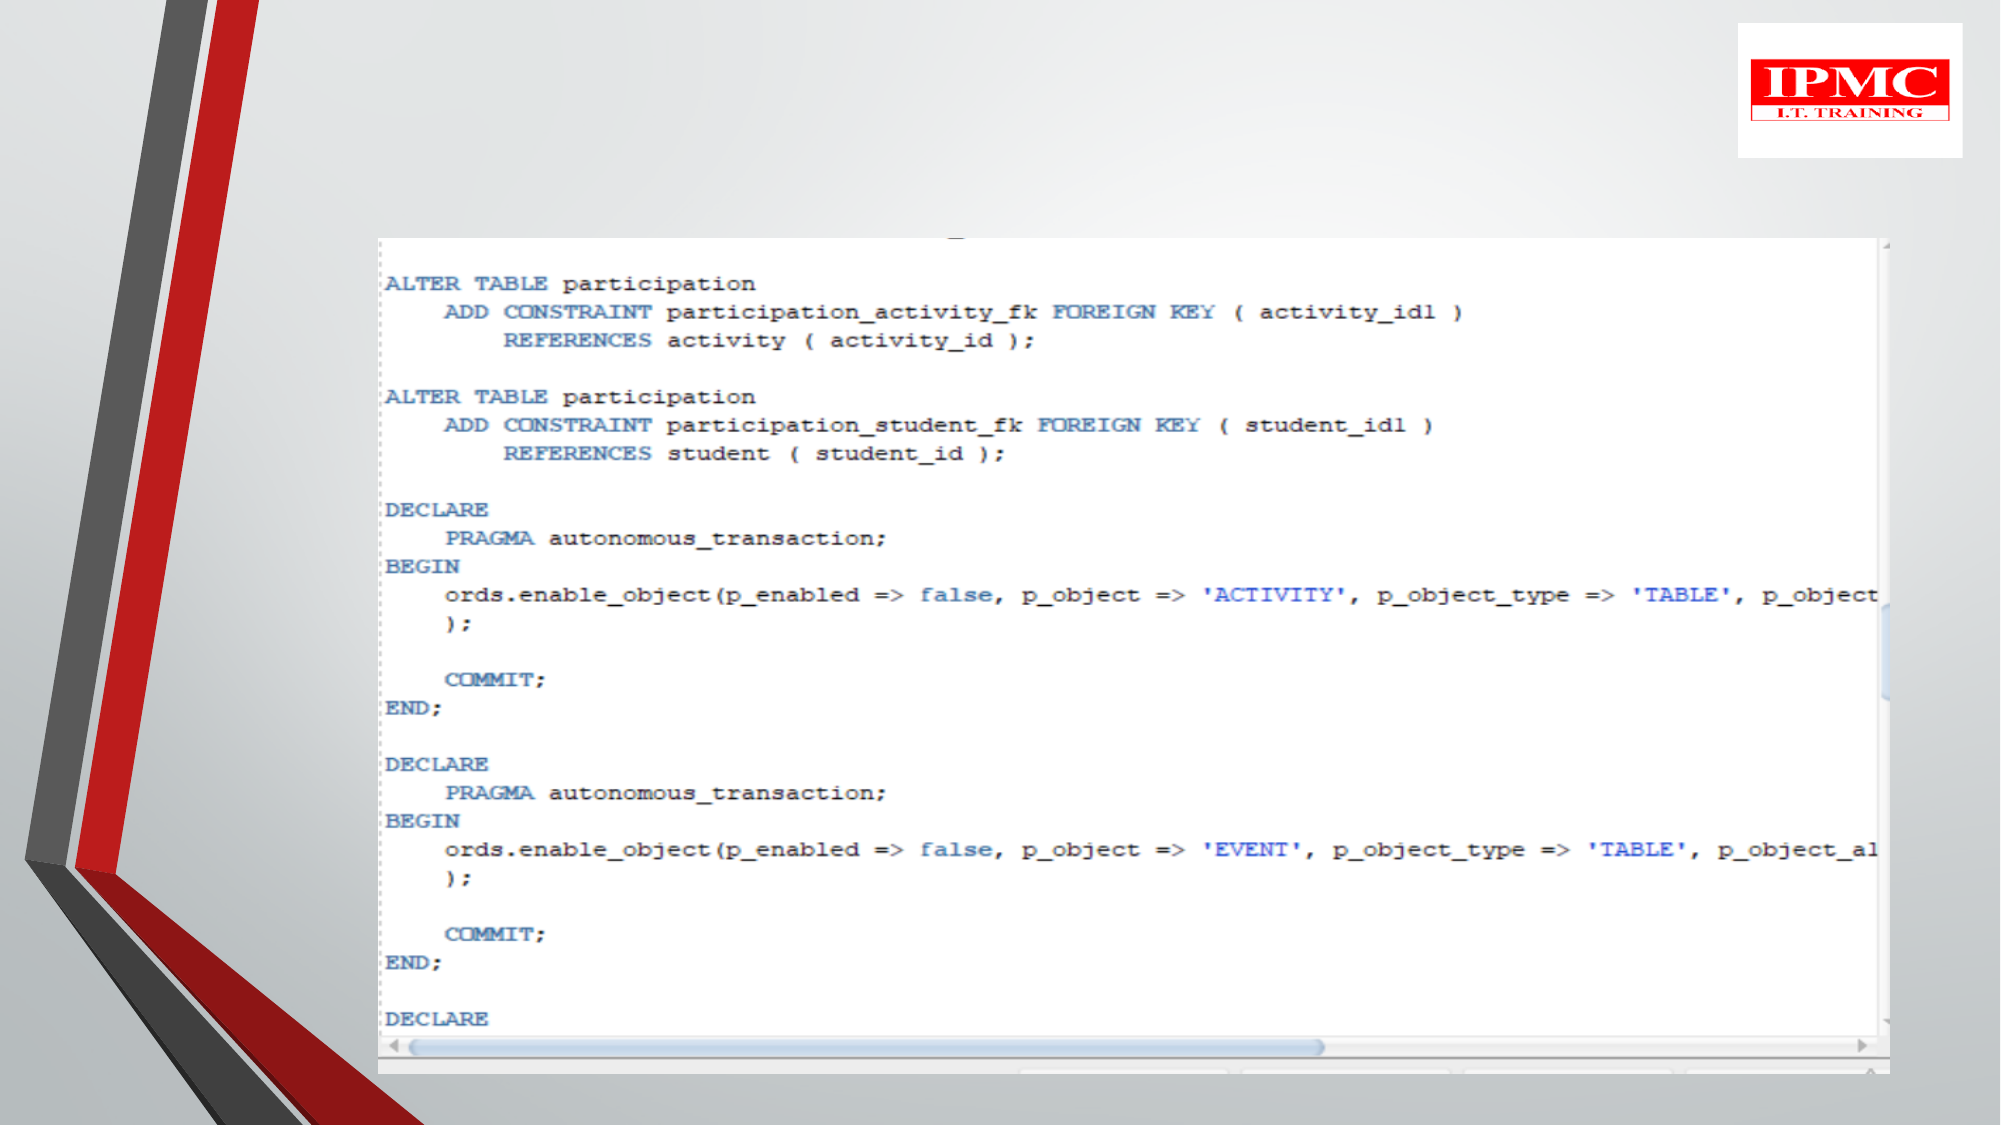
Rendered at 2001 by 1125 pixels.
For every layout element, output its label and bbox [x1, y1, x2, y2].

picture [1738, 23, 1963, 158]
picture [378, 238, 1890, 1075]
